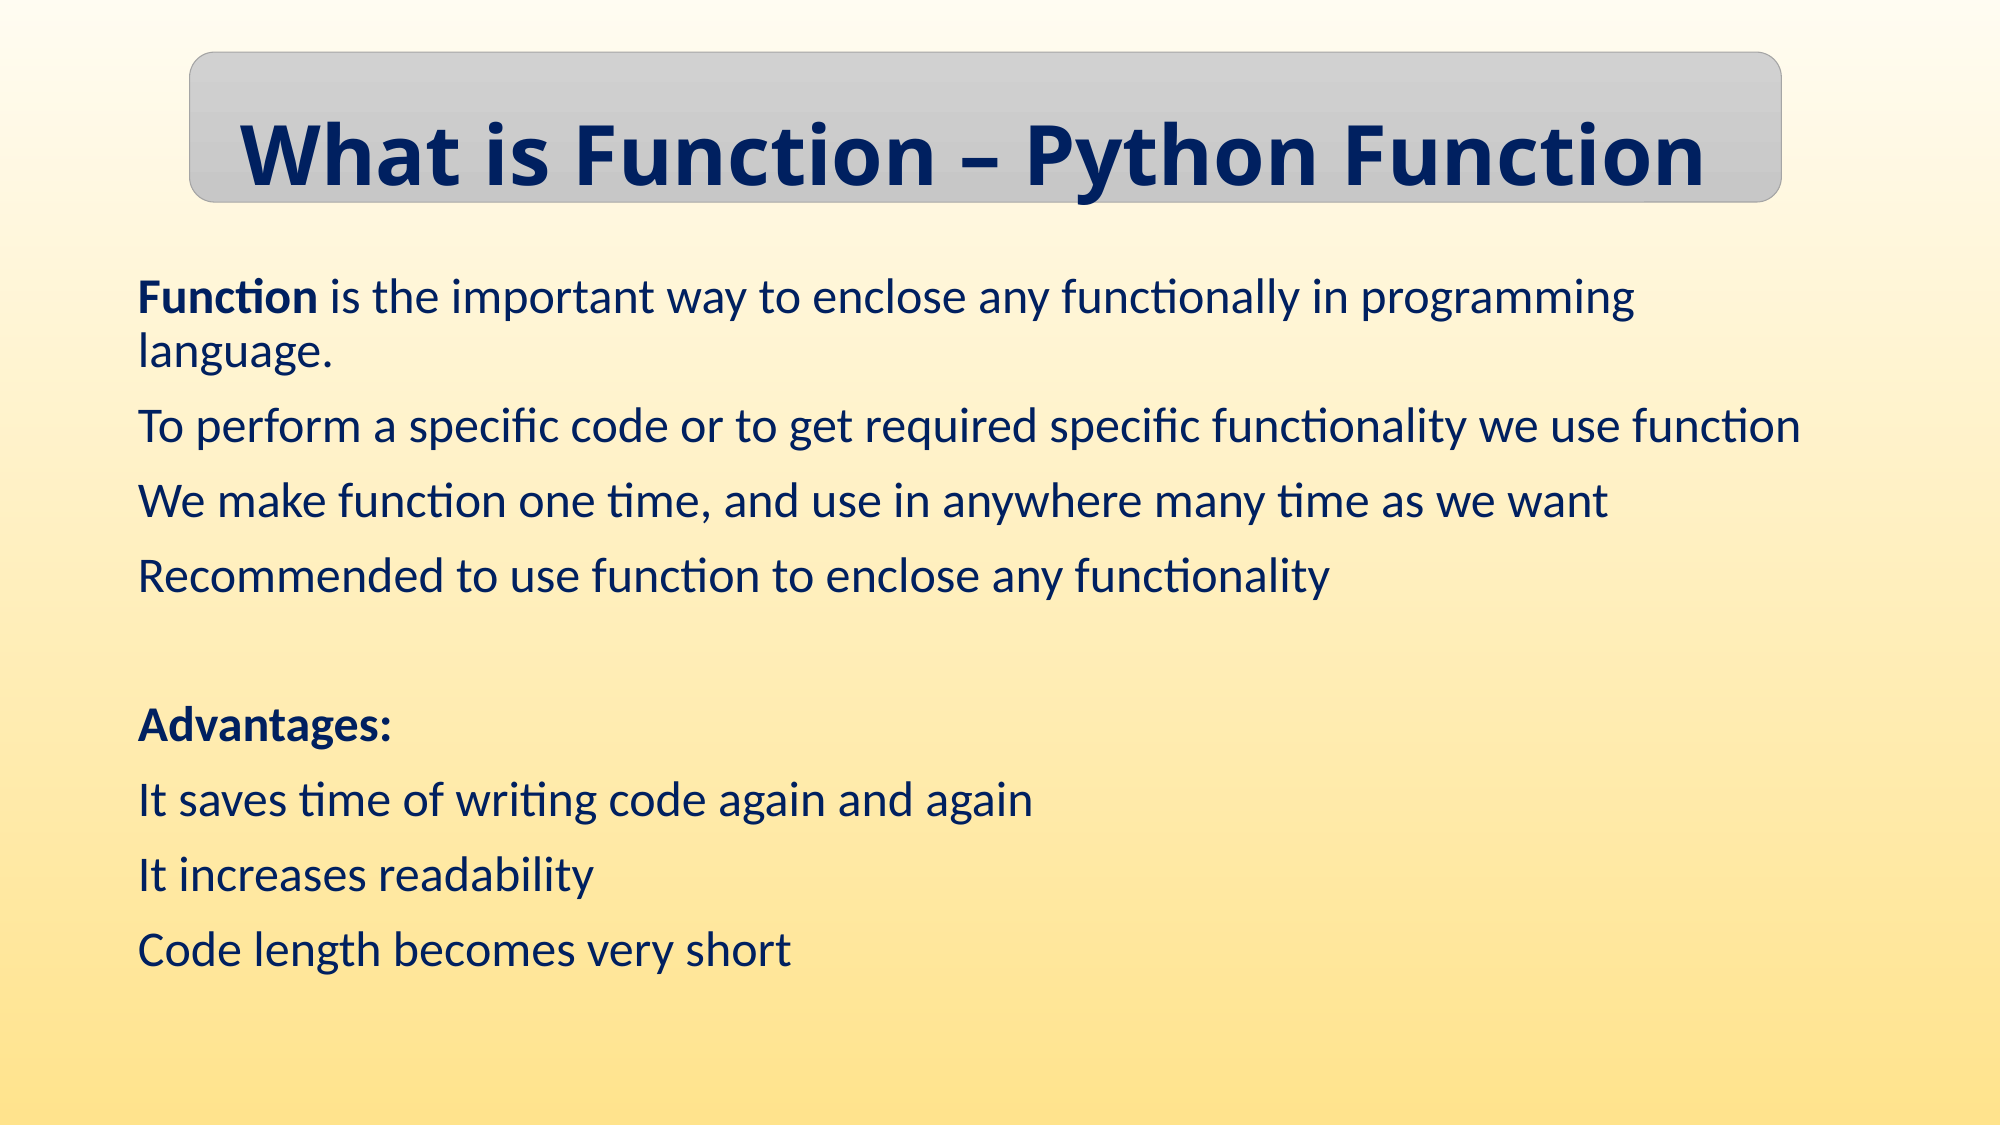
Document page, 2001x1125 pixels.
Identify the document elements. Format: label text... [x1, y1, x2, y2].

list Function is the important way to enclose any functionally in programming language. To perform a specific code or to get required specific functionality we use function We make function one time, and use in anywhere many time as we want Recommended to use function to enclose any functionality Advantages: It saves time of writing code again and again It increases readability Code length becomes very short [122, 263, 1848, 1090]
text_box What is Function – Python Function [189, 51, 1782, 203]
